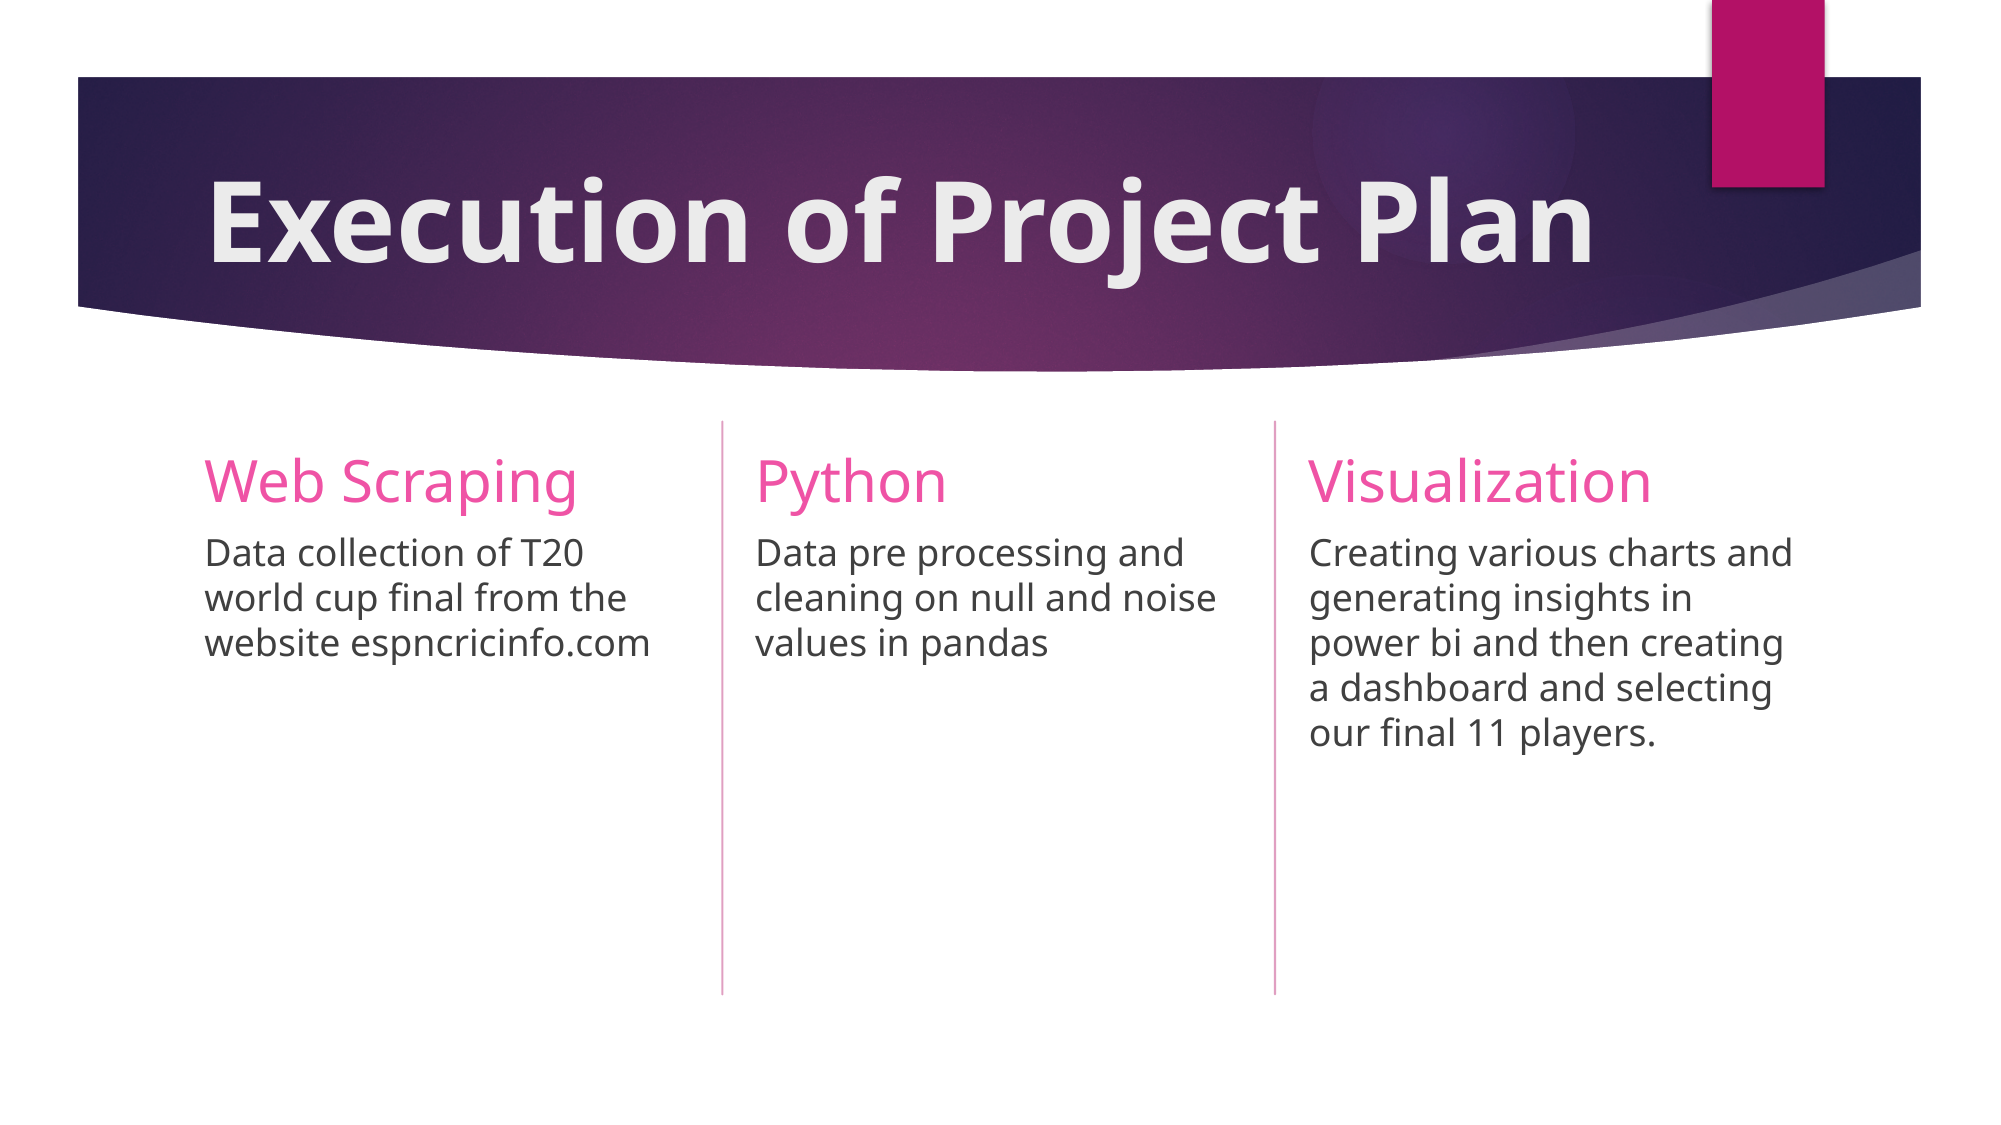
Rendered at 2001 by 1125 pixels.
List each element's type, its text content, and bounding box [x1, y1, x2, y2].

list Data pre processing and cleaning on null and noise values in pandas [740, 521, 1257, 736]
list Visualization [1293, 427, 1810, 522]
title Execution of Project Plan [189, 159, 1638, 276]
list Data collection of T20 world cup final from the website espncricinfo.com [189, 521, 705, 736]
list Creating various charts and generating insights in power bi and then creating a dashboard and selecting our final 11 players. [1294, 521, 1810, 736]
list Web Scraping [189, 427, 705, 521]
list Python [740, 427, 1257, 521]
